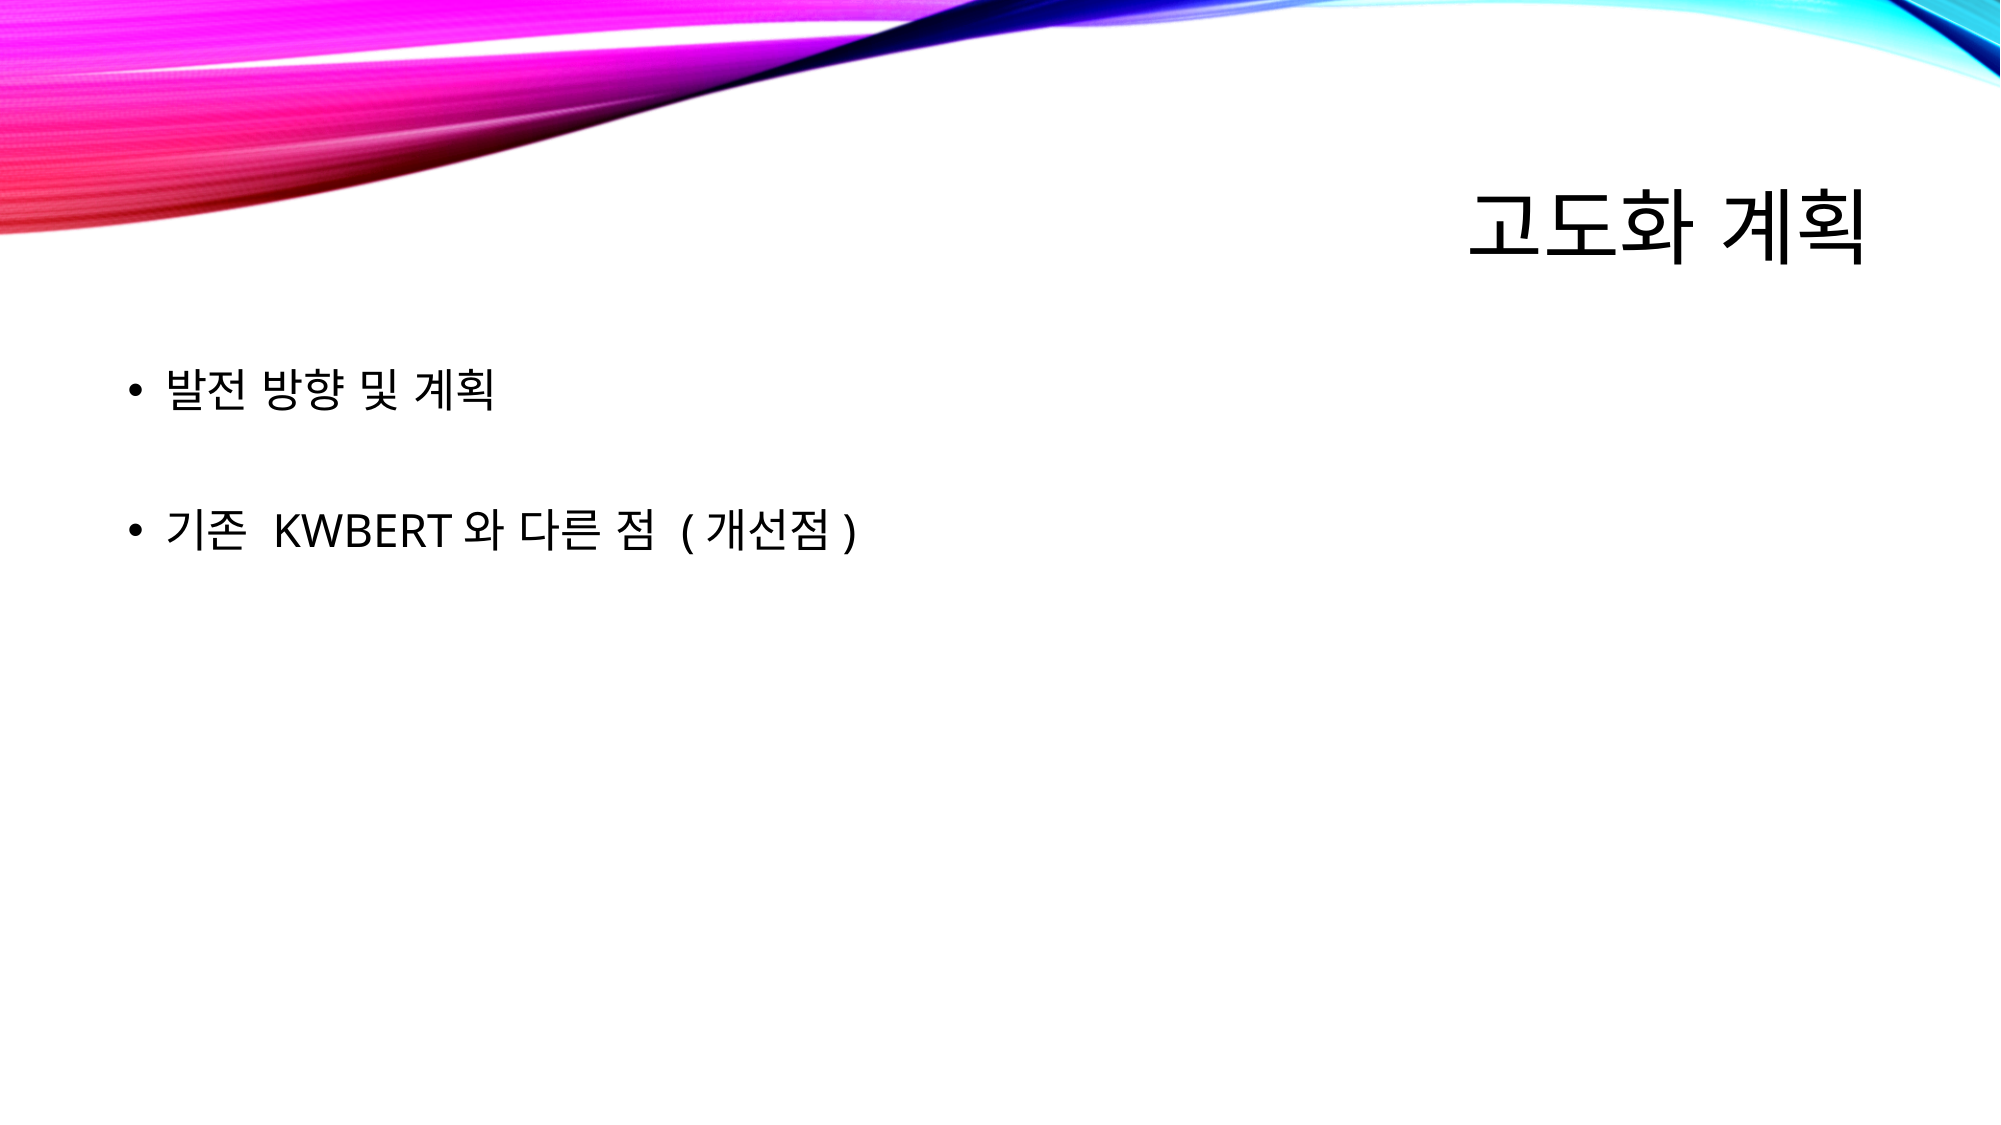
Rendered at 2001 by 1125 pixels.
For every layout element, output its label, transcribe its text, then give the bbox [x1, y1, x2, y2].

picture [0, 0, 2000, 237]
list 발전 방향 및 계획 기존 KWBERT와 다른 점 (개선점) [112, 360, 1888, 1021]
picture [1910, 0, 2000, 45]
picture [1890, 0, 2000, 75]
title 고도화 계획 [474, 125, 1888, 338]
